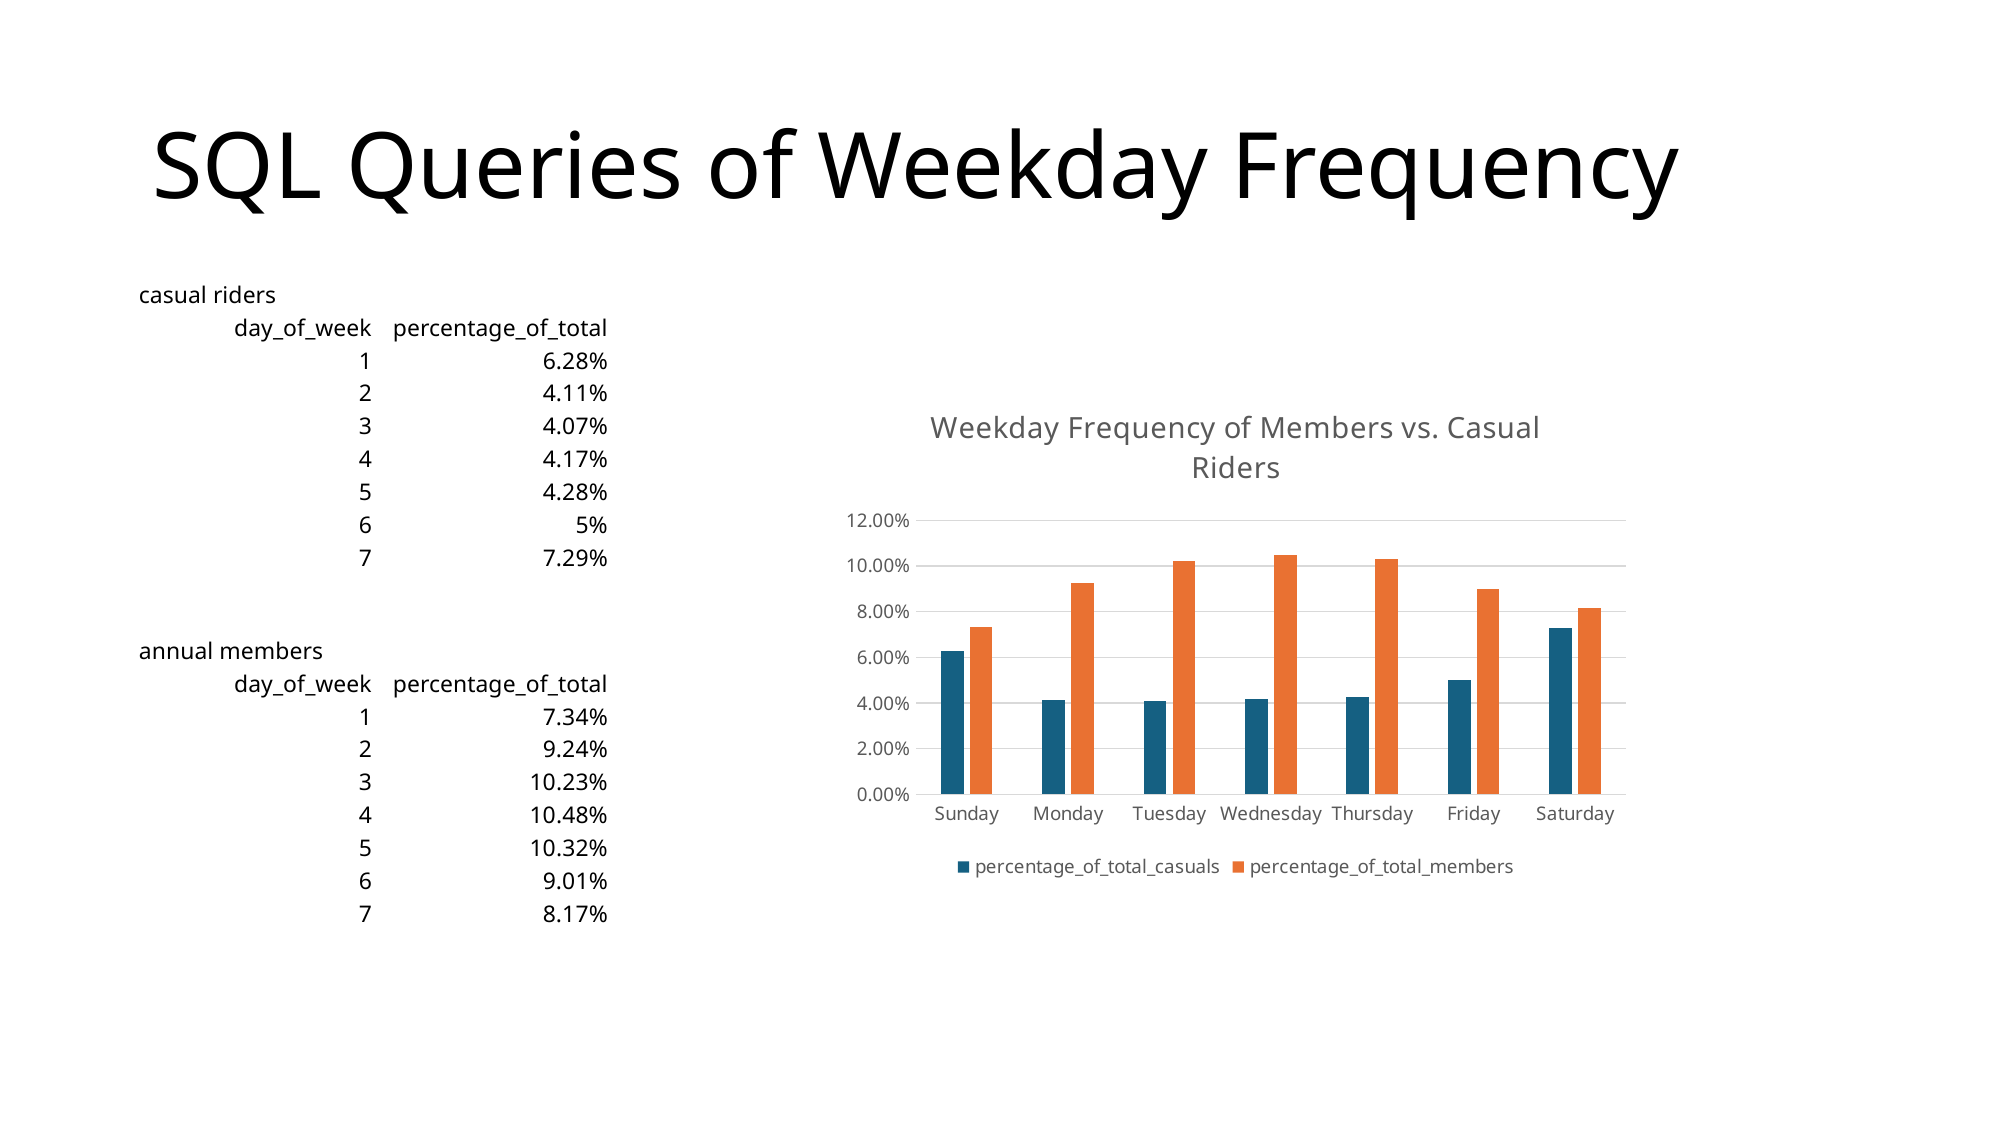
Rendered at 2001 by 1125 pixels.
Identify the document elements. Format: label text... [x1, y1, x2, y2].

table_cell 9.24% [373, 732, 609, 765]
table_cell 3 [137, 409, 373, 441]
table_cell 7 [137, 540, 373, 573]
table_header annual members [137, 633, 609, 666]
table_cell 5 [137, 830, 373, 863]
table_cell 7.29% [373, 540, 609, 573]
table_cell 6 [137, 507, 373, 540]
table_cell 7.34% [373, 699, 609, 732]
table_cell 1 [137, 699, 373, 732]
table_cell 4 [137, 797, 373, 830]
table_cell 7 [137, 896, 373, 929]
table_cell 3 [137, 765, 373, 797]
table_cell 2 [137, 376, 373, 409]
table_cell 6 [137, 863, 373, 896]
table_cell 4 [137, 441, 373, 474]
table_header casual riders [137, 277, 609, 310]
table_cell 2 [137, 732, 373, 765]
table_cell 6.28% [373, 343, 609, 376]
table_cell 5% [373, 507, 609, 540]
table_cell 9.01% [373, 863, 609, 896]
table_cell percentage_of_total [373, 310, 609, 343]
table_cell day_of_week [137, 666, 373, 699]
table_cell 4.17% [373, 441, 609, 474]
table_cell day_of_week [137, 310, 373, 343]
table_cell 10.32% [373, 830, 609, 863]
table_cell 10.48% [373, 797, 609, 830]
table_cell 5 [137, 474, 373, 507]
title SQL Queries of Weekday Frequency [137, 59, 1863, 278]
chart [829, 379, 1643, 887]
table_cell percentage_of_total [373, 666, 609, 699]
table_cell 4.28% [373, 474, 609, 507]
table_cell 8.17% [373, 896, 609, 929]
table_cell 1 [137, 343, 373, 376]
table_cell 10.23% [373, 765, 609, 797]
table_cell 4.11% [373, 376, 609, 409]
table_cell 4.07% [373, 409, 609, 441]
